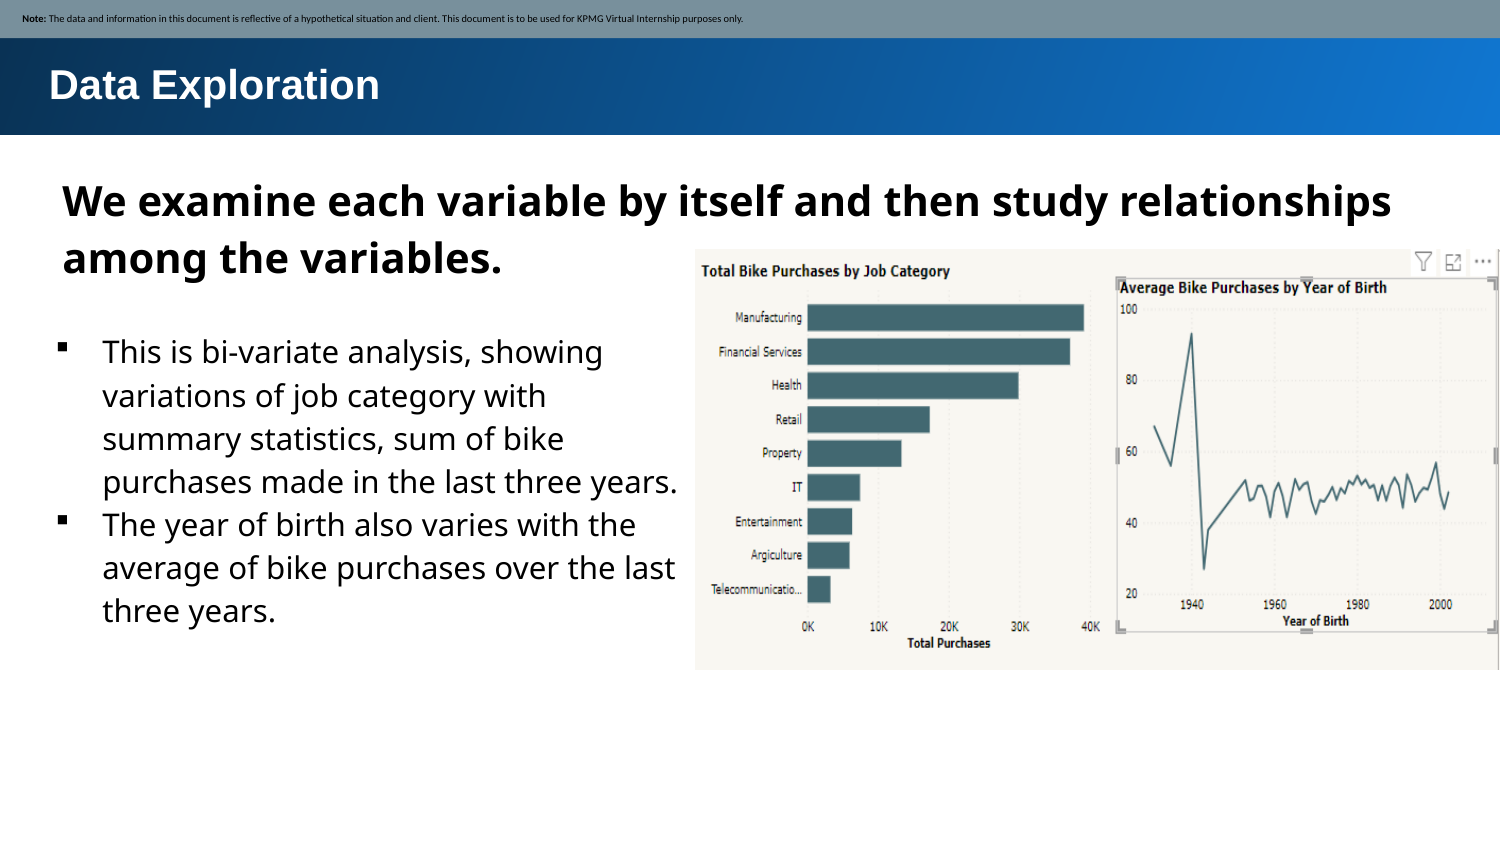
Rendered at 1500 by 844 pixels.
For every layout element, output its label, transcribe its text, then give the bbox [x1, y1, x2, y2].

text_box We examine each variable by itself and then study relationships among the variables. [47, 151, 1453, 297]
text_box [0, 39, 1500, 135]
text_box Note: The data and information in this document is reflective of a hypothetical situation and client. This document is to be used for KPMG Virtual Internship purposes only. [0, 0, 1500, 39]
text_box This is bi-variate analysis, showing variations of job category with summary statistics, sum of bike purchases made in the last three years. The year of birth also varies with the average of bike purchases over the last three years. [40, 312, 689, 644]
picture [694, 249, 1500, 670]
text_box Data Exploration [33, 43, 1439, 124]
